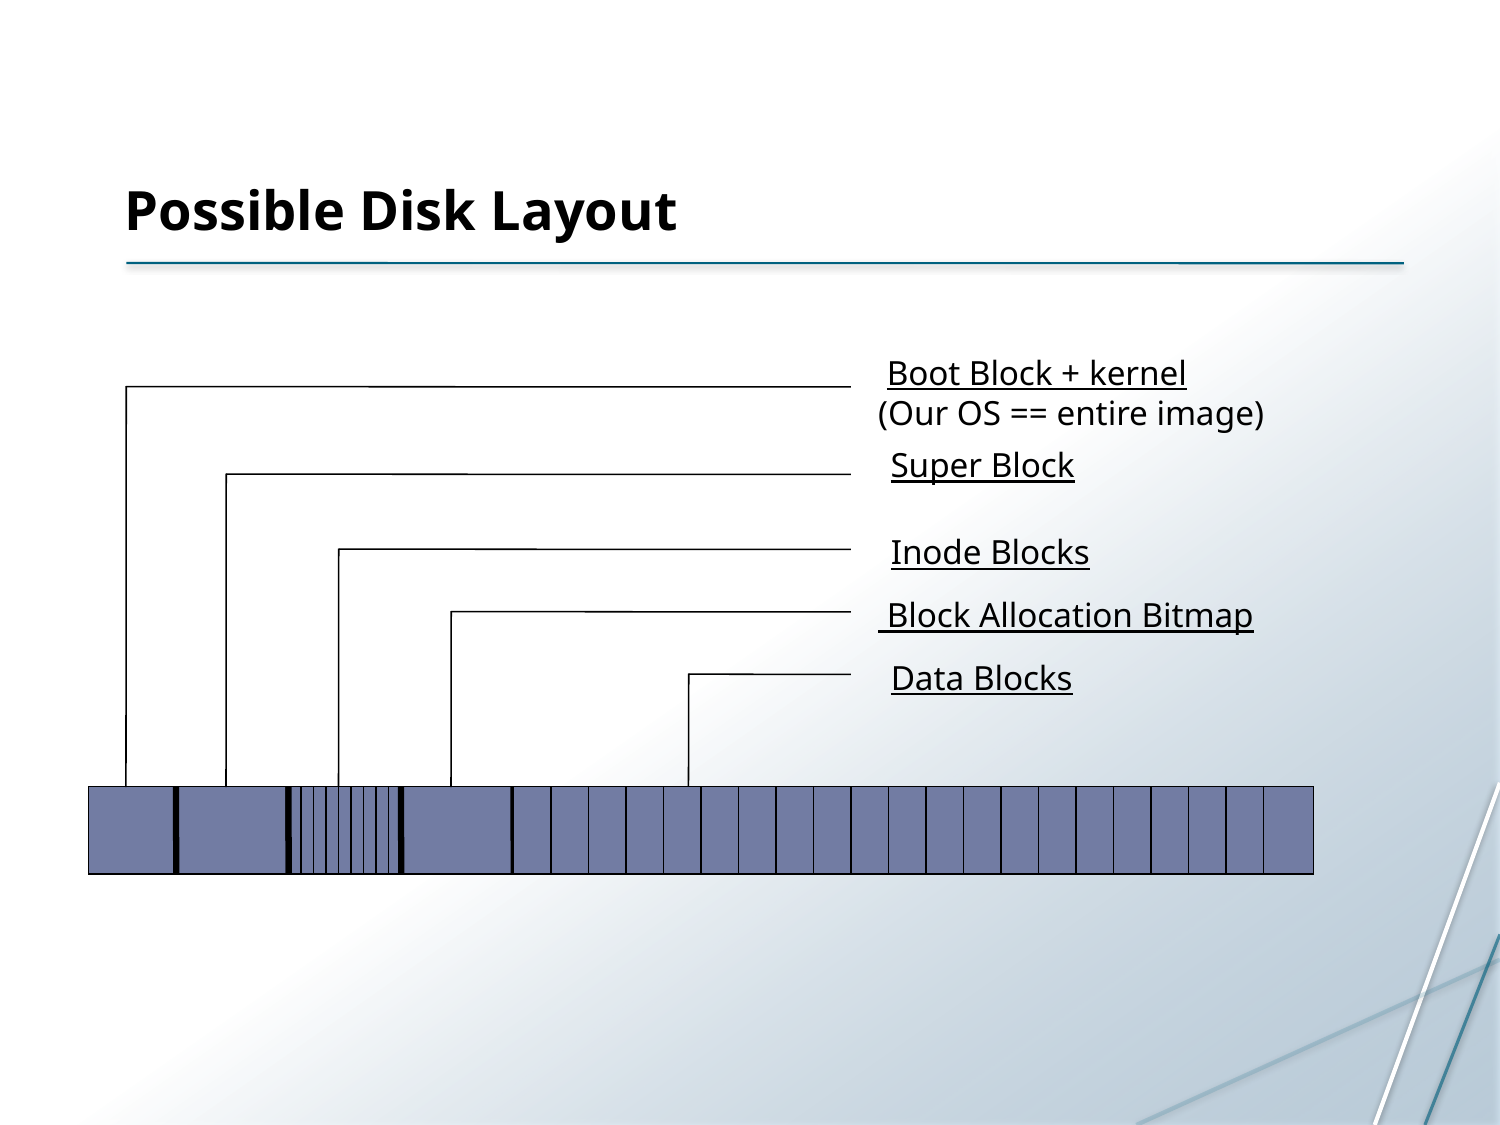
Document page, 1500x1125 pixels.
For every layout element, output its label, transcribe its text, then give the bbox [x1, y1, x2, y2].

text_box [700, 786, 738, 875]
text_box Super Block [875, 436, 1214, 492]
text_box Inode Blocks [876, 524, 1164, 580]
title Possible Disk Layout [109, 49, 1403, 249]
text_box Block Allocation Bitmap [863, 586, 1276, 642]
text_box [1038, 786, 1075, 875]
text_box [364, 786, 376, 875]
text_box [301, 786, 314, 875]
text_box [325, 786, 338, 875]
text_box [888, 786, 925, 875]
text_box [550, 786, 588, 875]
text_box [1075, 786, 1113, 875]
text_box [738, 786, 775, 875]
text_box Boot Block + kernel (Our OS == entire image) [863, 344, 1426, 440]
text_box [850, 786, 888, 875]
text_box [813, 786, 850, 875]
text_box [588, 786, 625, 875]
text_box [351, 786, 364, 875]
text_box [1150, 786, 1188, 875]
text_box [88, 786, 288, 875]
text_box [663, 786, 700, 875]
text_box [1113, 786, 1150, 875]
text_box [314, 786, 325, 875]
text_box [1188, 786, 1225, 875]
text_box [925, 786, 963, 875]
text_box [338, 786, 351, 875]
text_box Data Blocks [876, 649, 1189, 705]
text_box [963, 786, 1000, 875]
text_box [389, 786, 513, 875]
text_box [775, 786, 813, 875]
text_box [1000, 786, 1038, 875]
text_box [1225, 786, 1264, 875]
text_box [625, 786, 663, 875]
text_box [289, 786, 301, 875]
text_box [376, 786, 389, 875]
text_box [513, 786, 550, 875]
text_box [1264, 786, 1314, 875]
